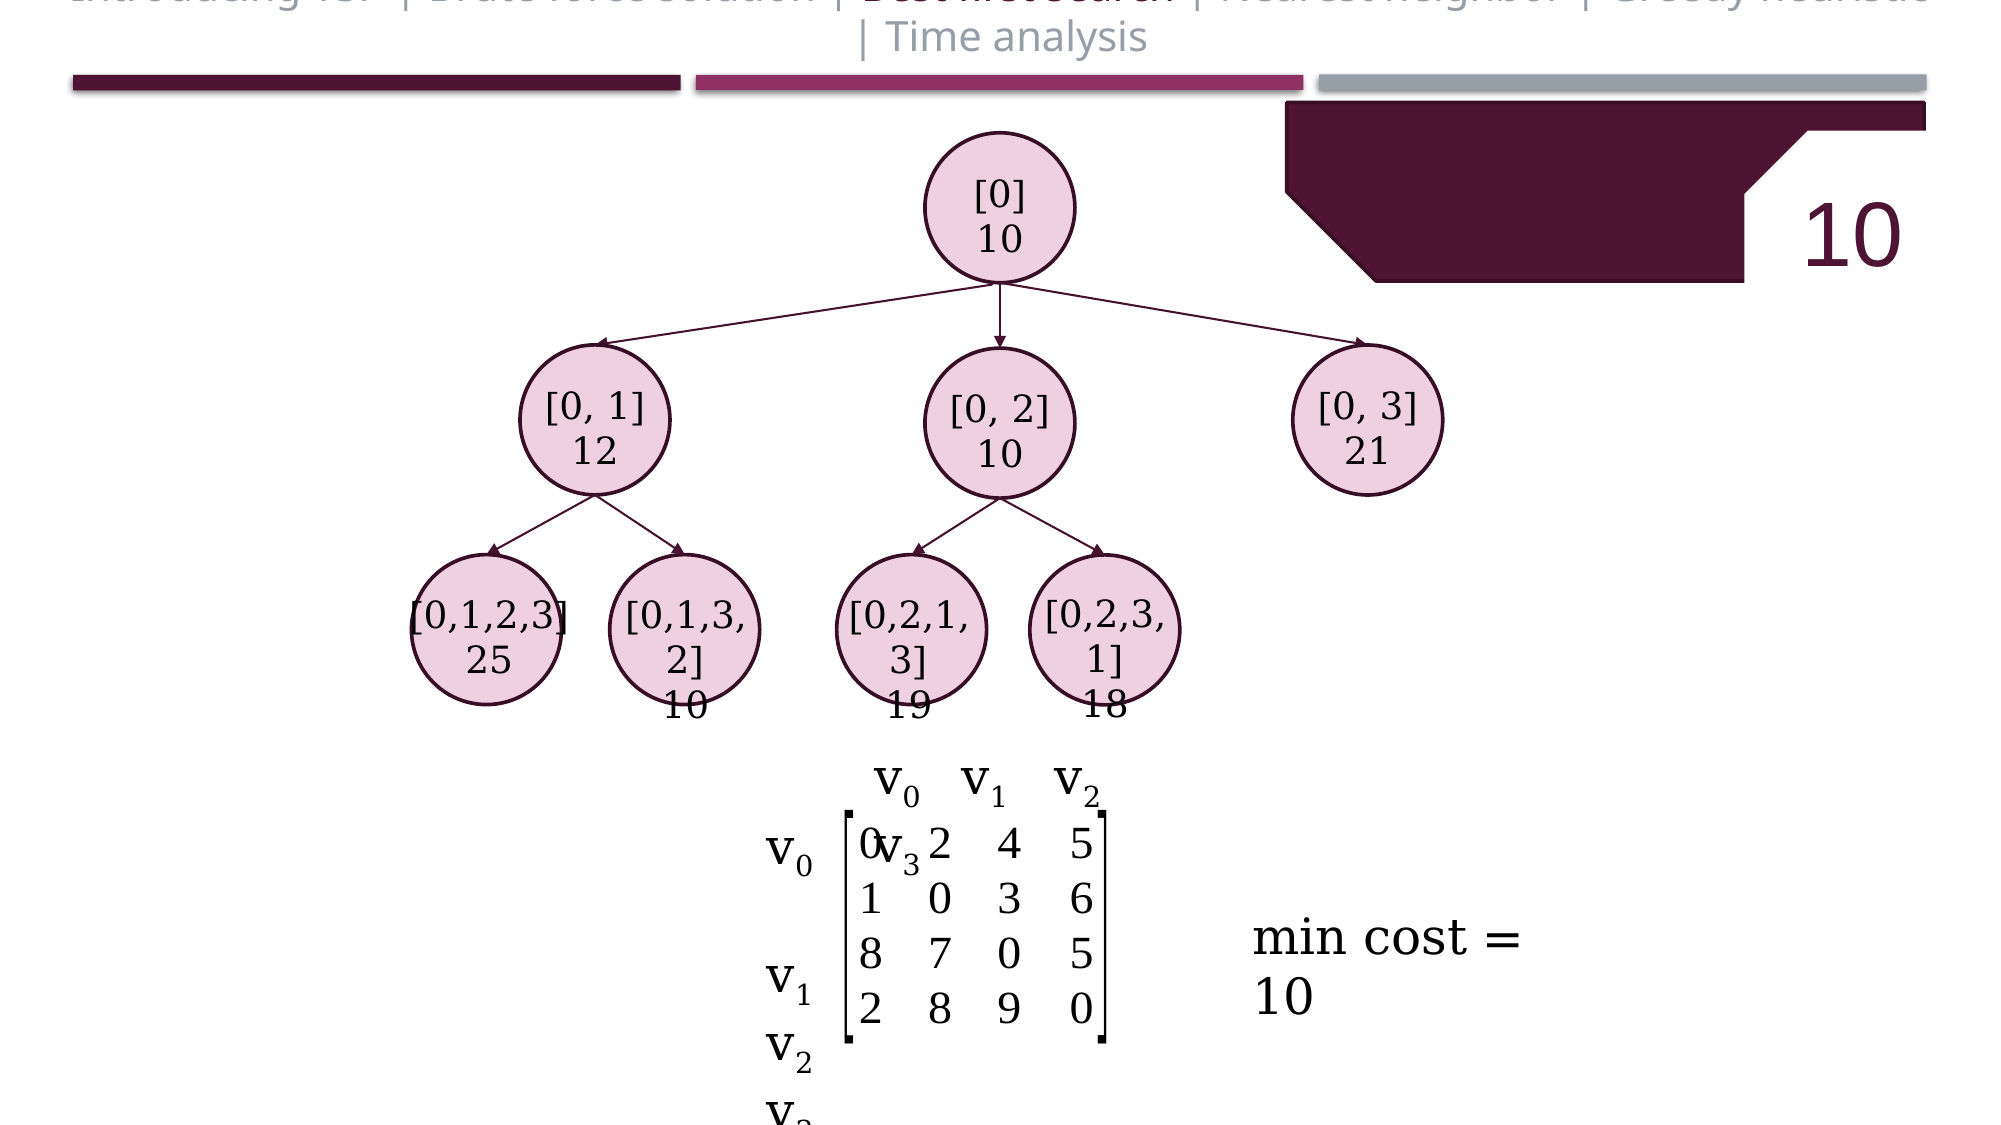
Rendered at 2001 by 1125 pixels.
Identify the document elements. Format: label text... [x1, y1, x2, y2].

text_box 10 [1742, 128, 1931, 299]
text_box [999, 497, 1106, 556]
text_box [924, 132, 1076, 283]
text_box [924, 347, 1076, 496]
text_box Introducing TSP | Brute force solution | Best first search | Nearest neighbor | Greedy heuristic | Time analysis [47, 0, 1953, 76]
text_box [485, 494, 591, 552]
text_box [1292, 344, 1444, 496]
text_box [824, 554, 993, 706]
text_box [911, 497, 996, 556]
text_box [999, 282, 1369, 346]
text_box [519, 344, 671, 492]
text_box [594, 284, 993, 346]
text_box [598, 554, 773, 706]
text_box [751, 736, 1160, 1065]
text_box [1284, 100, 1926, 283]
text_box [1020, 554, 1190, 706]
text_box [385, 554, 593, 706]
text_box min cost = 10 [1237, 897, 1606, 1033]
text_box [594, 494, 686, 556]
